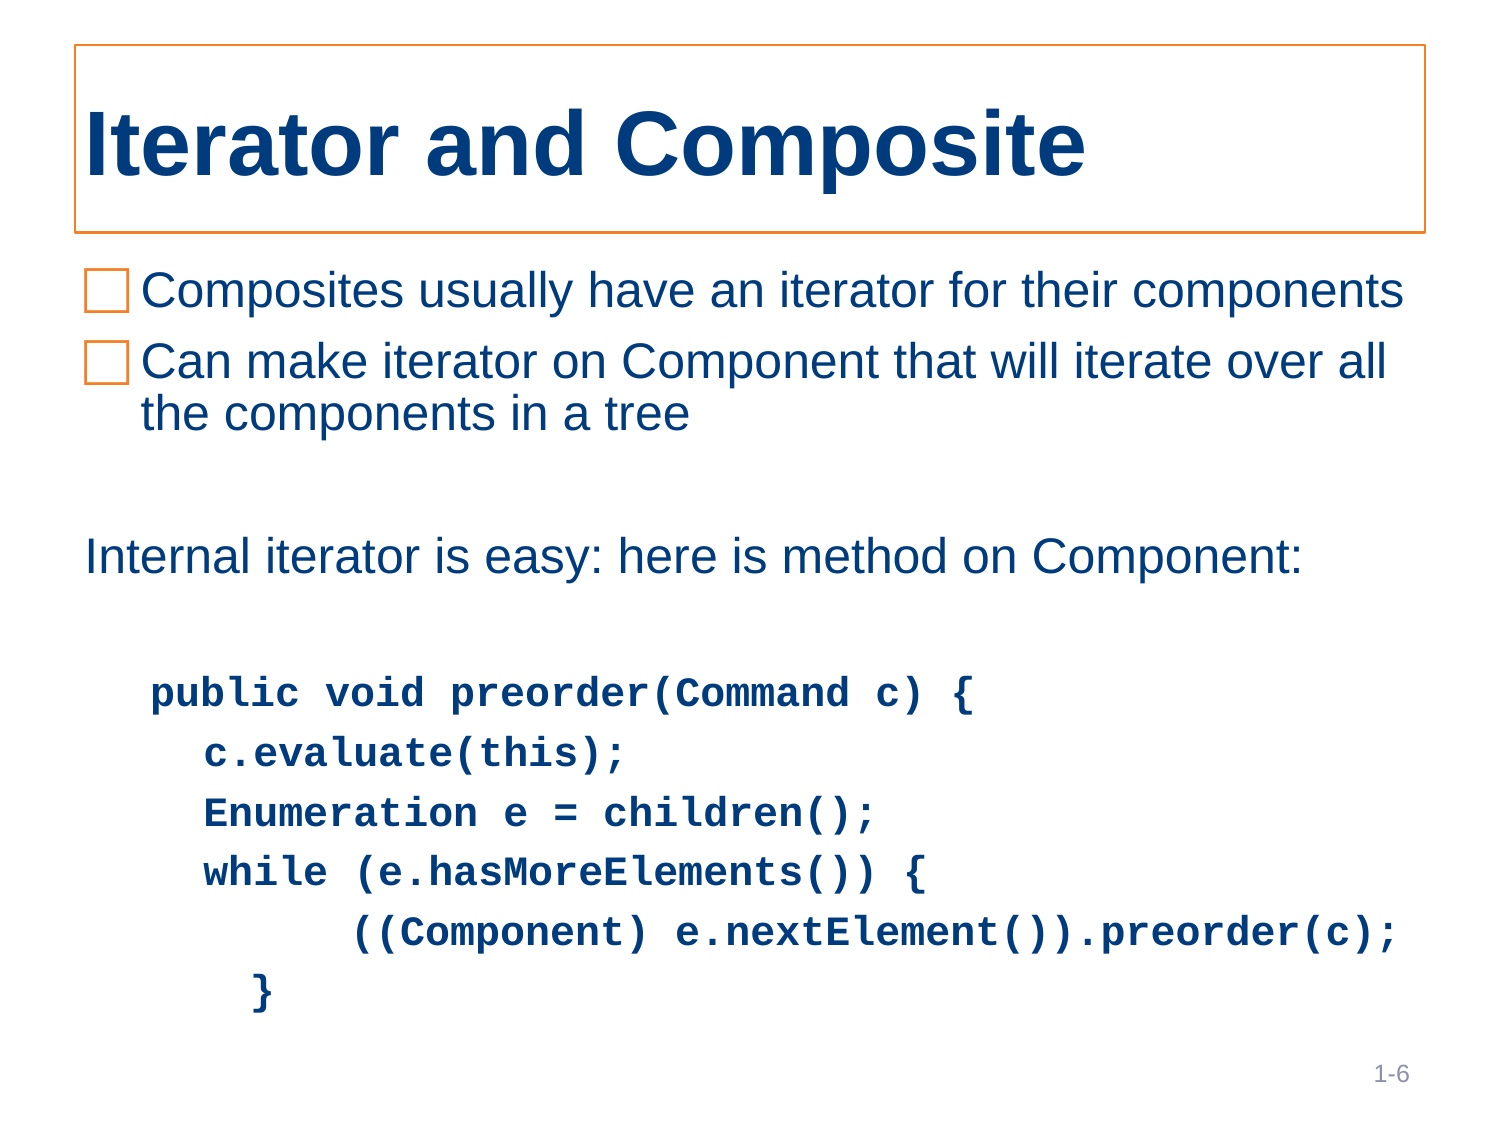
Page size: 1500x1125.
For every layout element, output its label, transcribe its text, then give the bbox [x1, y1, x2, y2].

title Iterator and Composite [74, 44, 1426, 234]
slide_number 6 [1074, 1042, 1425, 1103]
list Composites usually have an iterator for their components Can make iterator on Component that will iterate over all the components in a tree Internal iterator is easy: here is method on Component: public void preorder(Command c) { c.evaluate(this); Enumeration e = children(); while (e.hasMoreElements()) { ((Component) e.nextElement()).preorder(c); } [75, 262, 1425, 1018]
